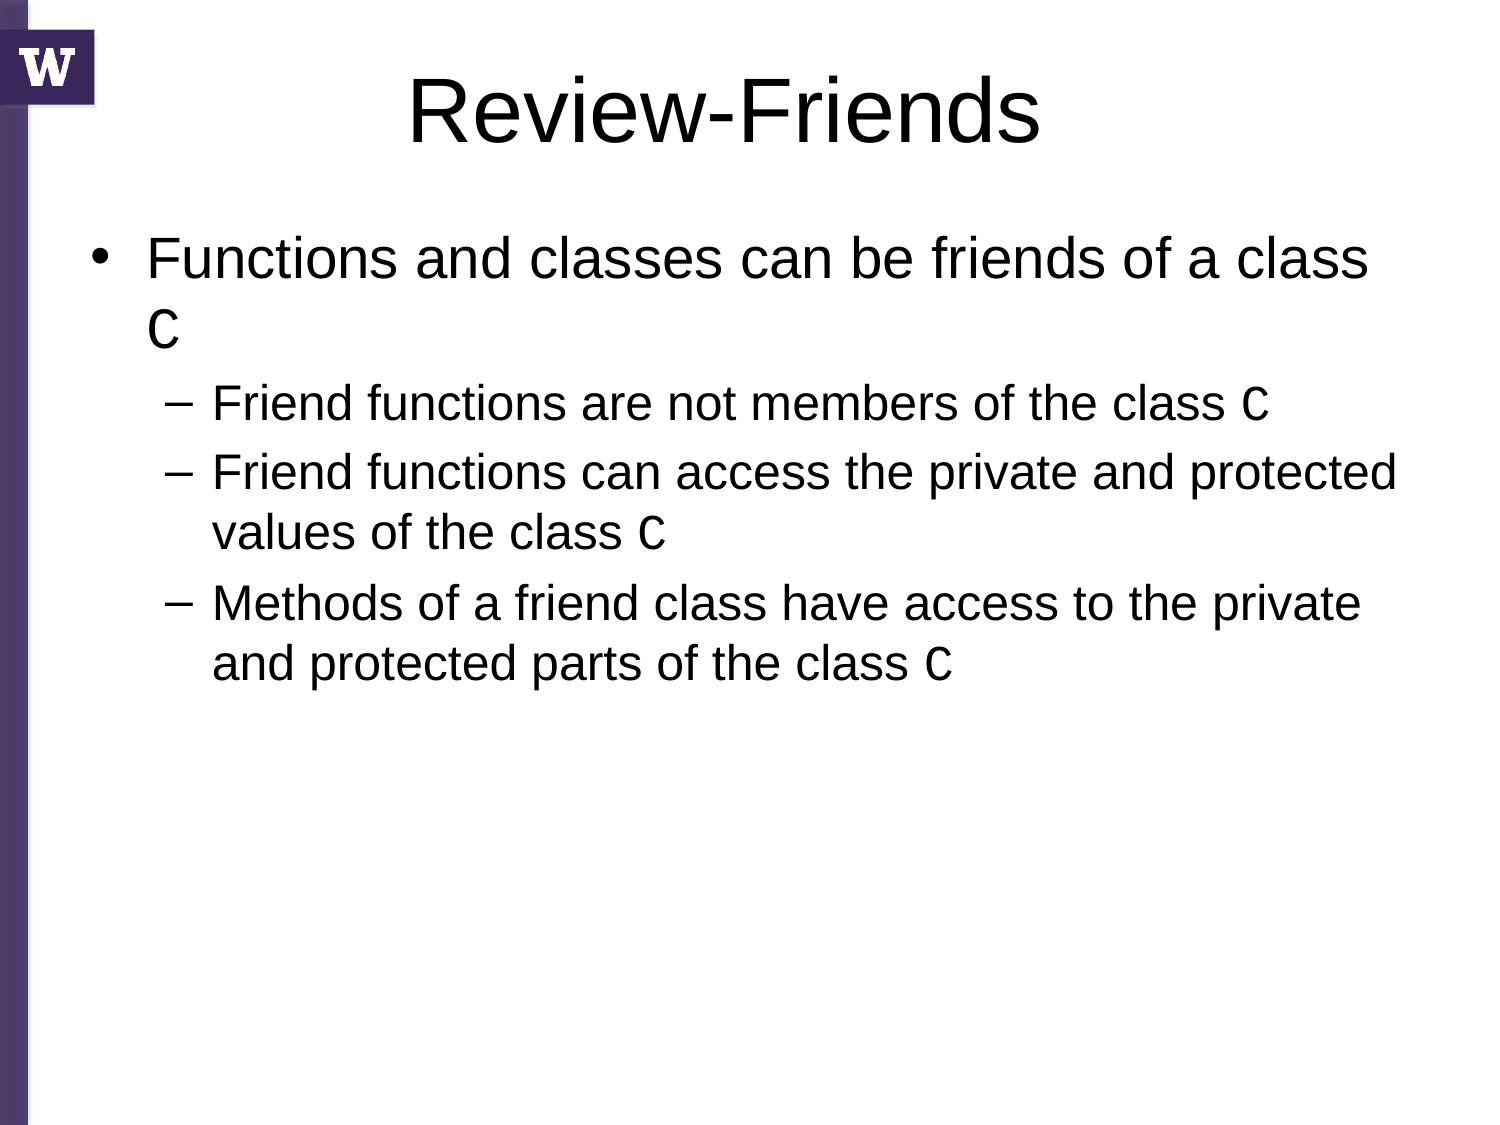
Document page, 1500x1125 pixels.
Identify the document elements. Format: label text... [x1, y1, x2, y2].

picture [19, 48, 50, 86]
title Review-Friends [50, 37, 1400, 175]
list Functions and classes can be friends of a class C Friend functions are not members of the class C Friend functions can access the private and protected values of the class C Methods of a friend class have access to the private and protected parts of the class C [75, 212, 1425, 1075]
